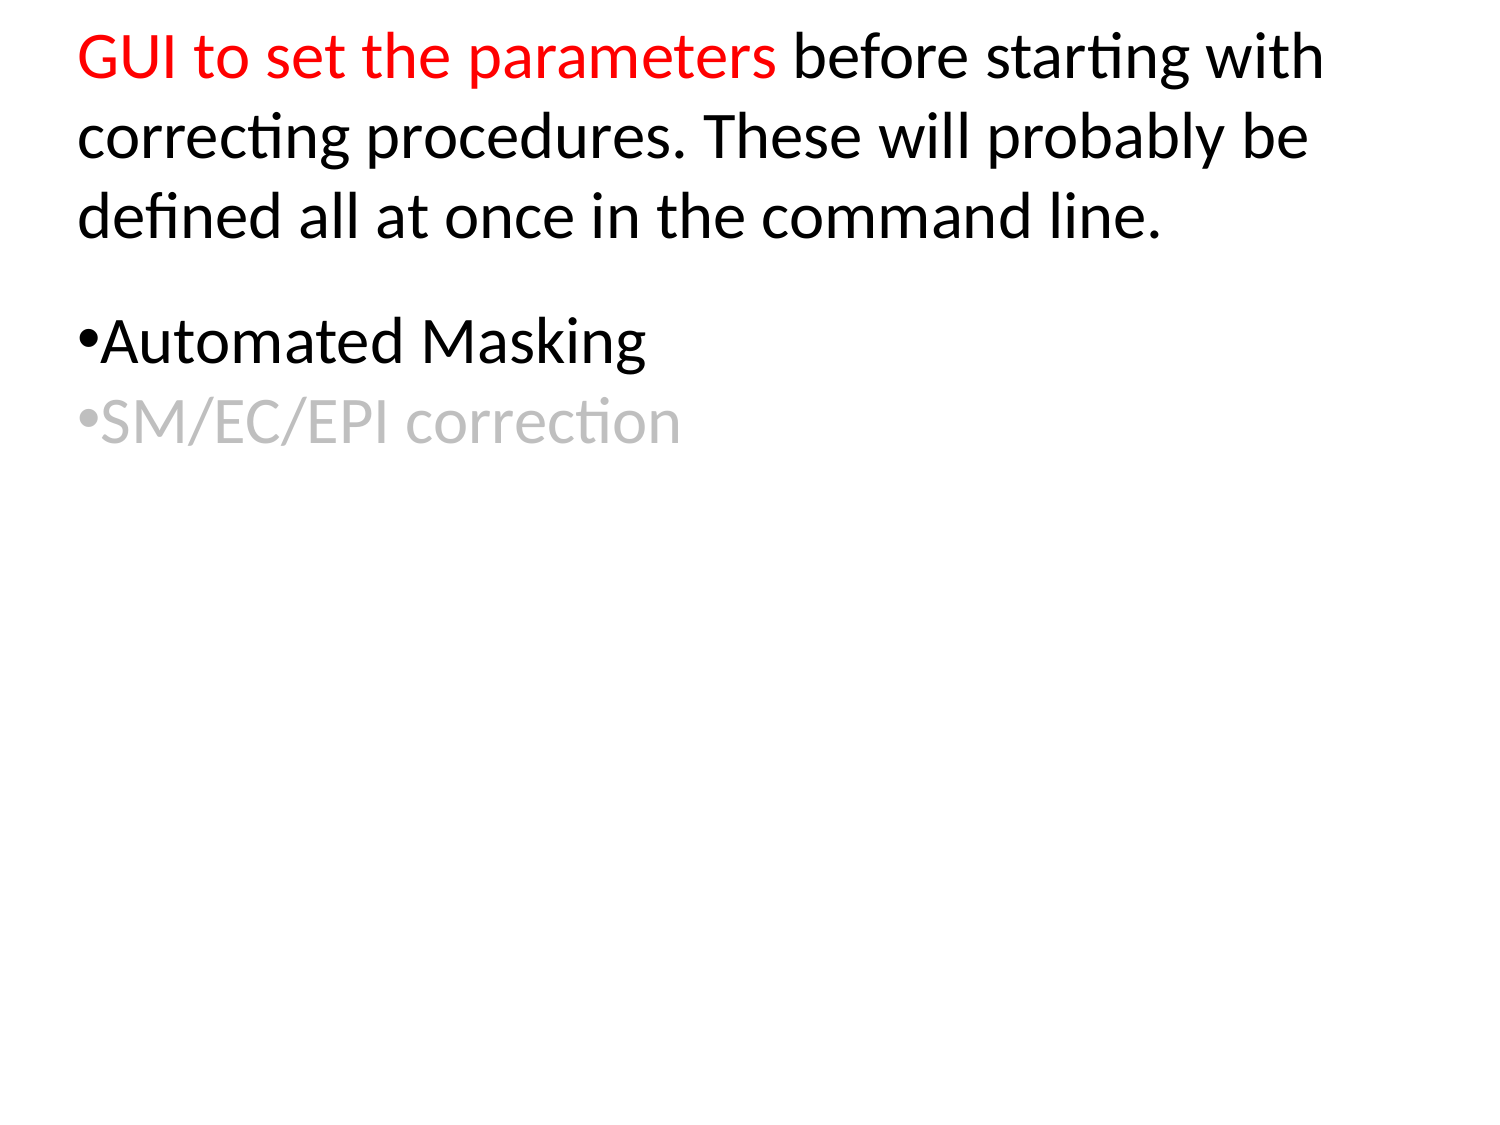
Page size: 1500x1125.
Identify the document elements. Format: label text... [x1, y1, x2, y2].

text_box GUI to set the parameters before starting with correcting procedures. These will probably be defined all at once in the command line. Automated Masking SM/EC/EPI correction [62, 4, 1413, 747]
